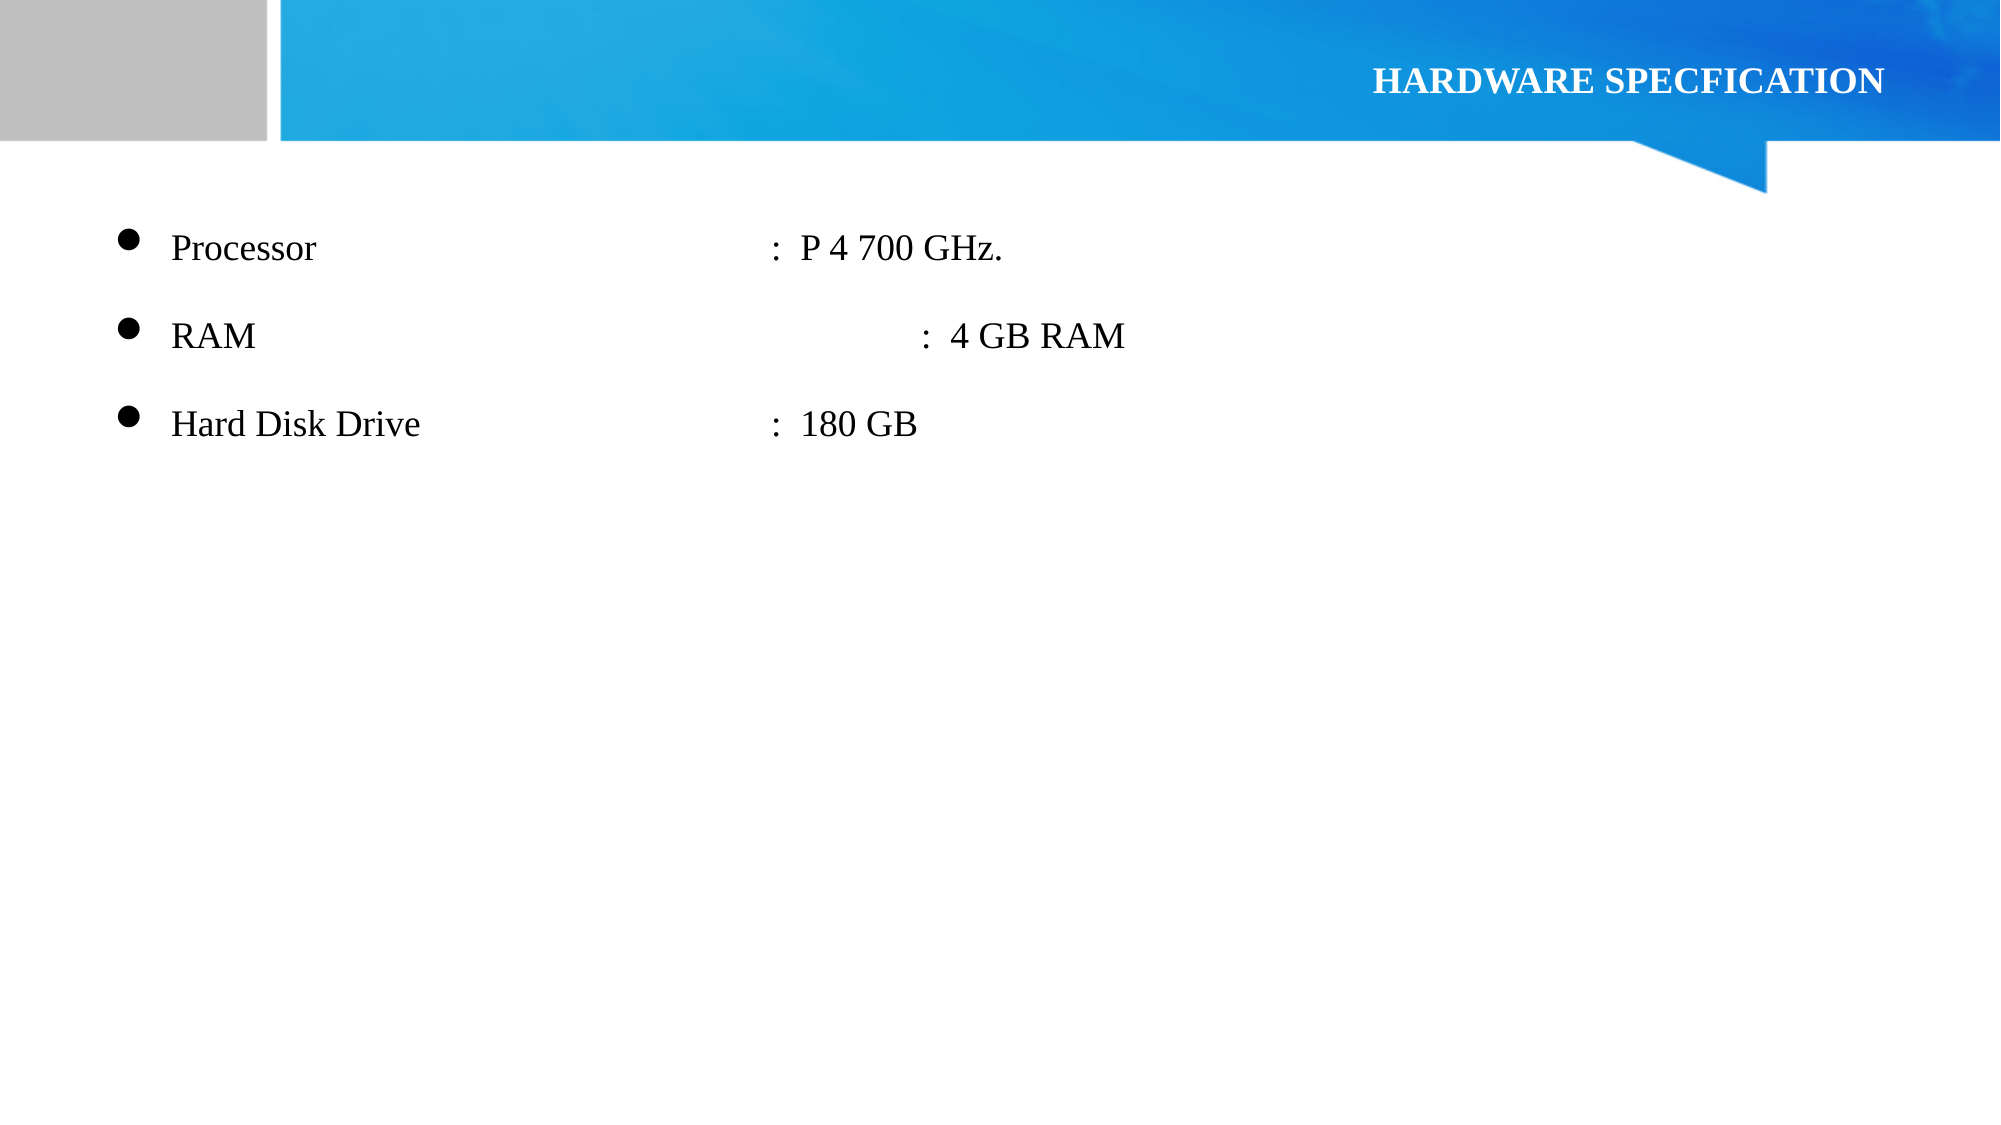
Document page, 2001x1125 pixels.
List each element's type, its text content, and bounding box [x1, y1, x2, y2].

title HARDWARE SPECFICATION [99, 30, 1901, 127]
list Processor : P 4 700 GHz. RAM : 4 GB RAM Hard Disk Drive : 180 GB [99, 192, 1901, 1006]
picture [0, 0, 2000, 1125]
